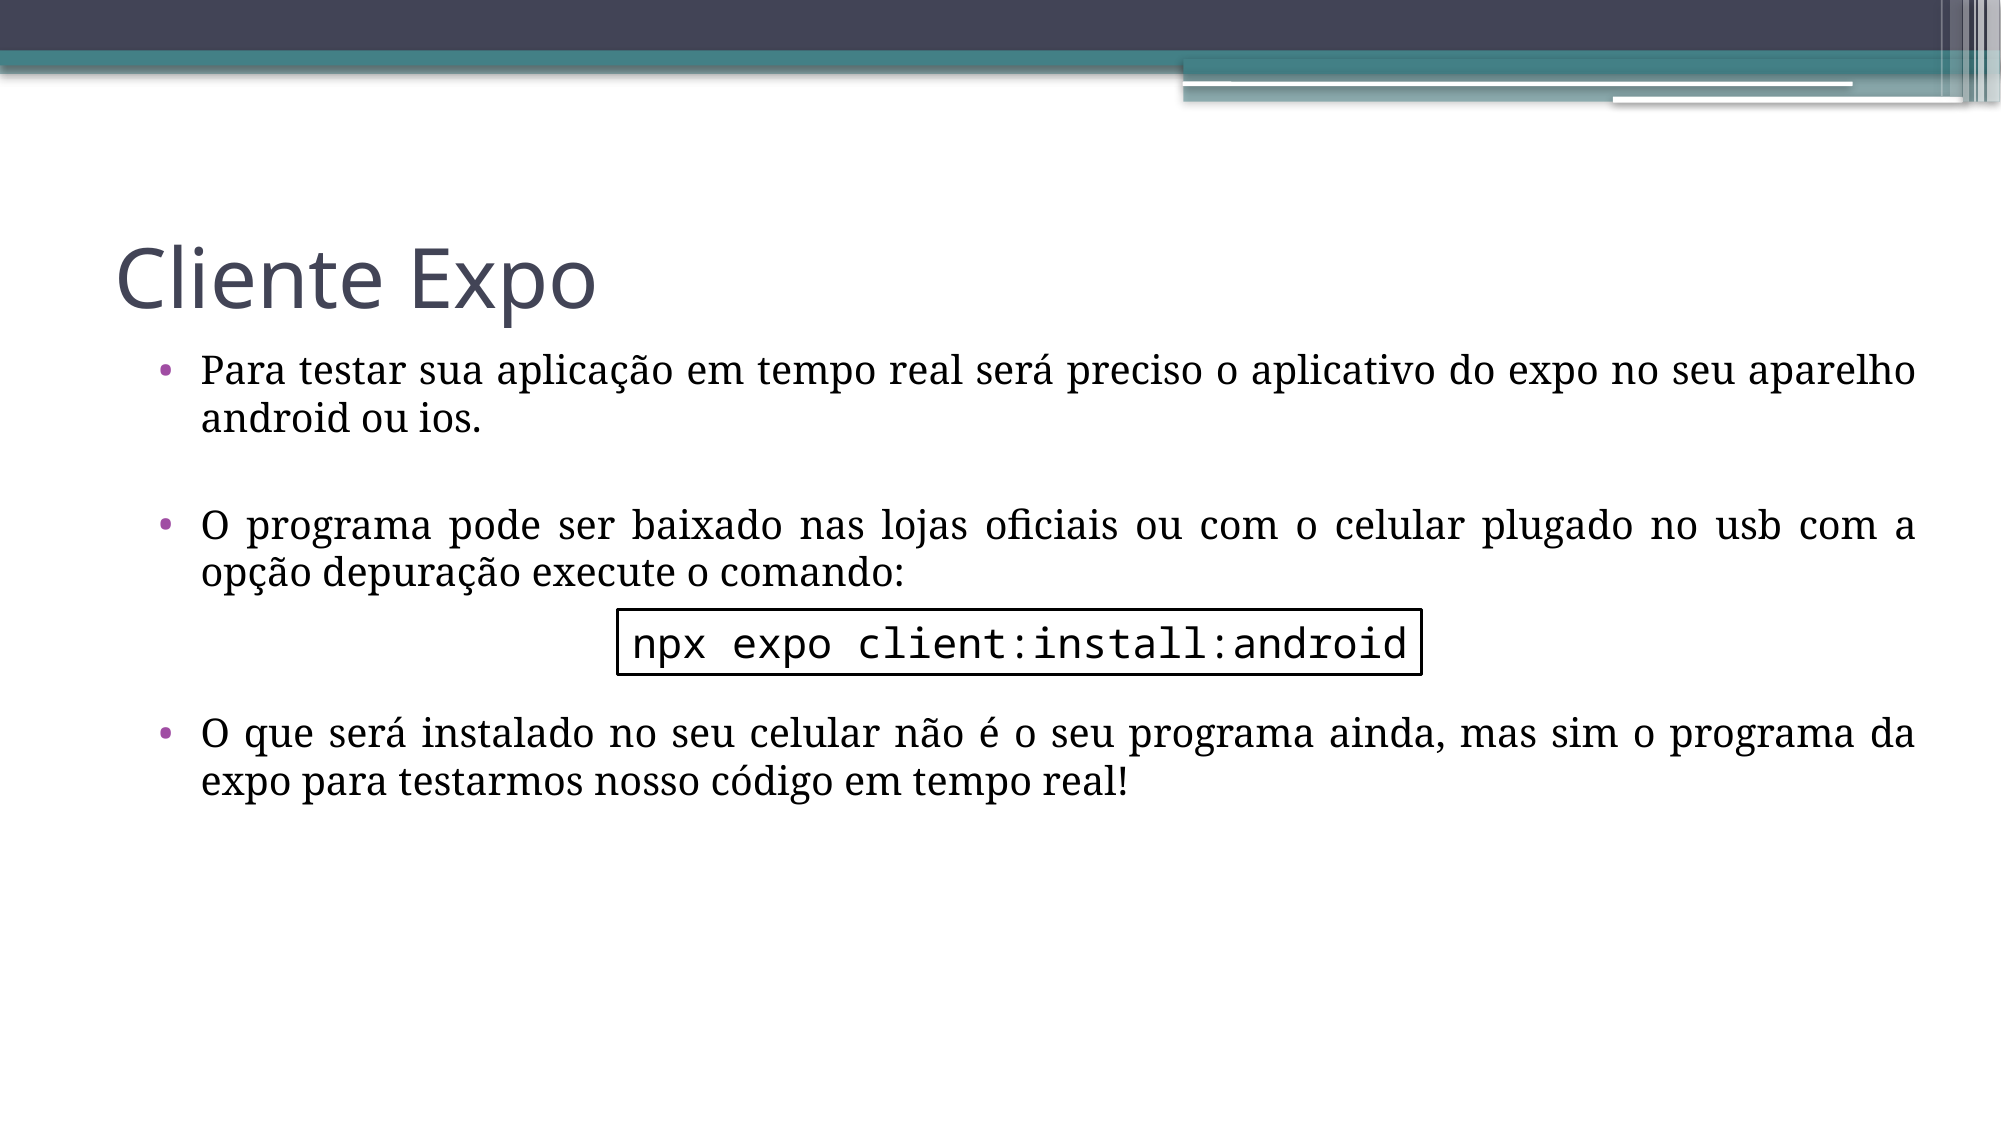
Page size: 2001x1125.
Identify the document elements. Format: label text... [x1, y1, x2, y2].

title Cliente Expo [99, 187, 1900, 363]
list Para testar sua aplicação em tempo real será preciso o aplicativo do expo no seu aparelho android ou ios. O programa pode ser baixado nas lojas oficiais ou com o celular plugado no usb com a opção depuração execute o comando: O que será instalado no seu celular não é o seu programa ainda, mas sim o programa da expo para testarmos nosso código em tempo real! [125, 338, 1934, 1125]
text_box npx expo client:install:android [616, 608, 1423, 676]
